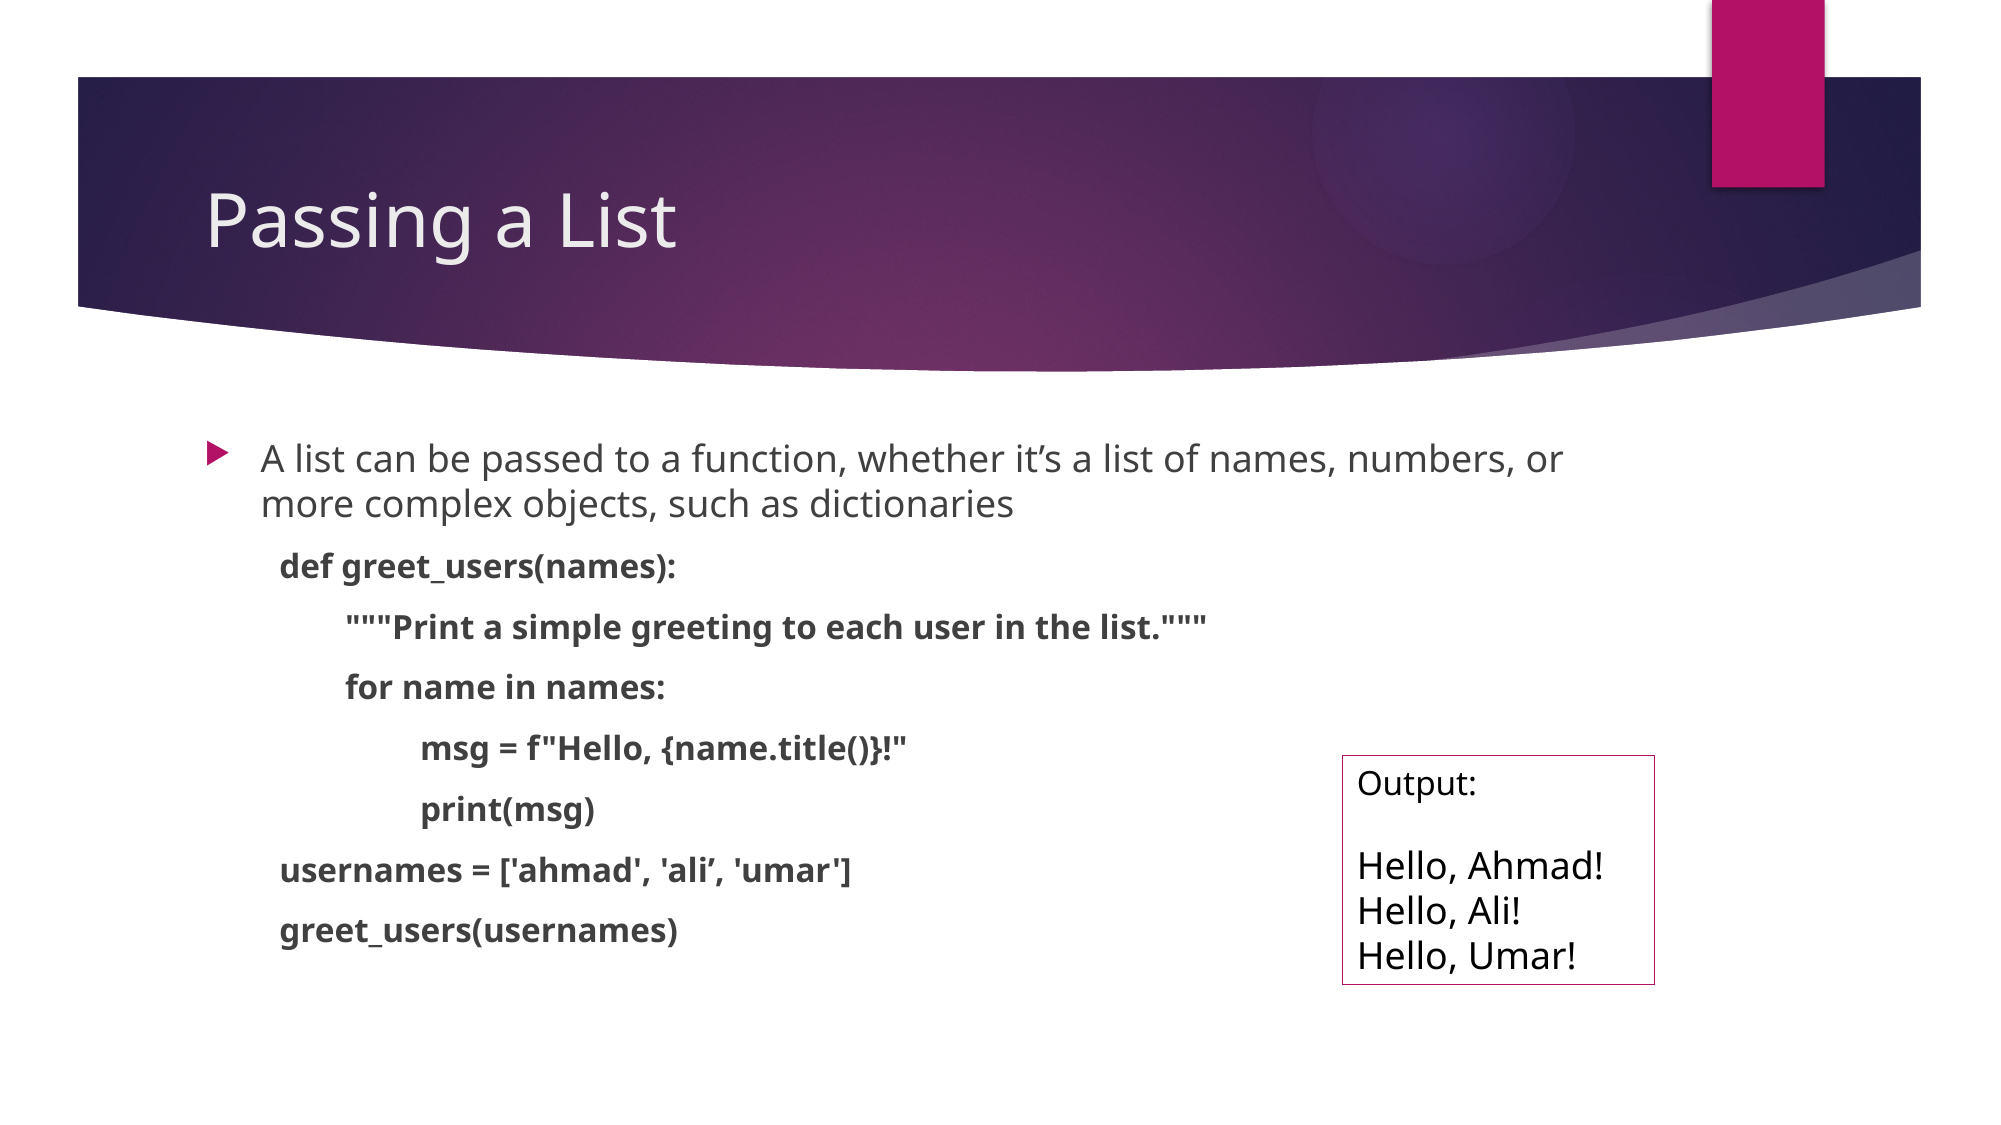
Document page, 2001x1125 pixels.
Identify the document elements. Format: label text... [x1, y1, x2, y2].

title Passing a List [189, 159, 1627, 276]
text_box Output: Hello, Ahmad! Hello, Ali! Hello, Umar! [1342, 755, 1655, 985]
list A list can be passed to a function, whether it’s a list of names, numbers, or more complex objects, such as dictionaries def greet_users(names): """Print a simple greeting to each user in the list.""" for name in names: msg = f"Hello, {name.title()}!" print(msg) usernames = ['ahmad', 'ali’, 'umar'] greet_users(usernames) [189, 427, 1638, 988]
